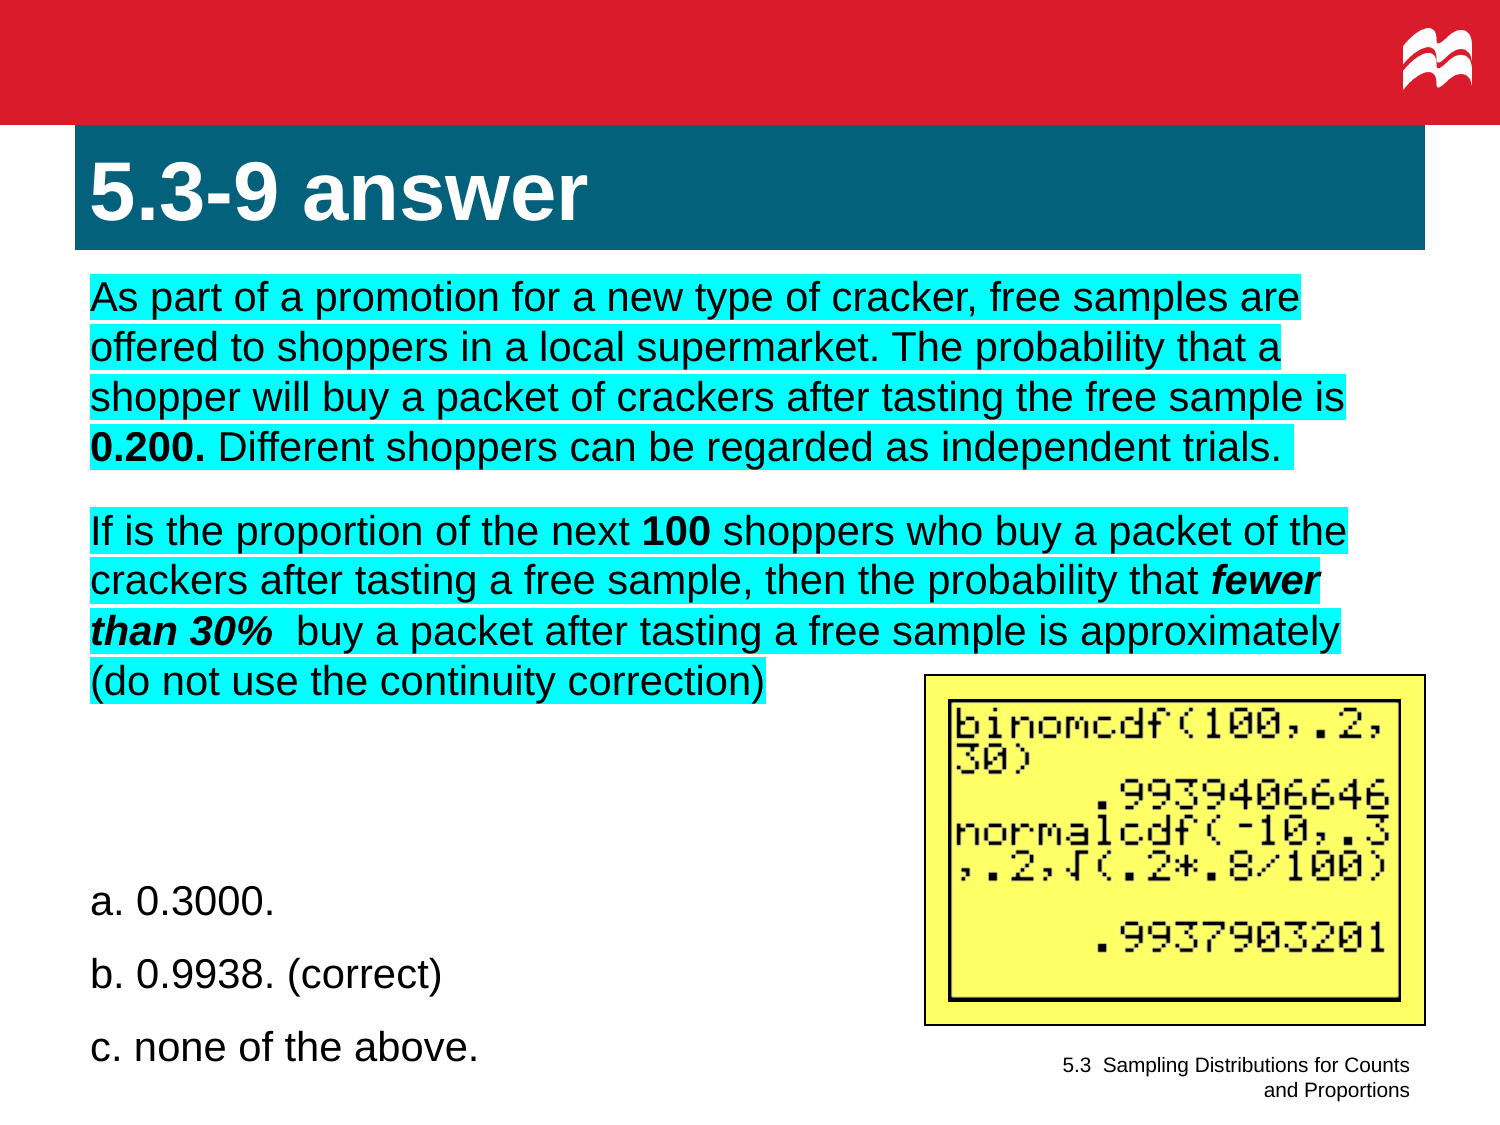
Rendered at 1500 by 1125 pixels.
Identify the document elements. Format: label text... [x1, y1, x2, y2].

title 5.3-9 answer [75, 125, 1425, 250]
footer 5.3 Sampling Distributions for Counts and Proportions [1039, 1074, 1425, 1110]
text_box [924, 674, 1426, 1026]
picture [1403, 28, 1472, 90]
